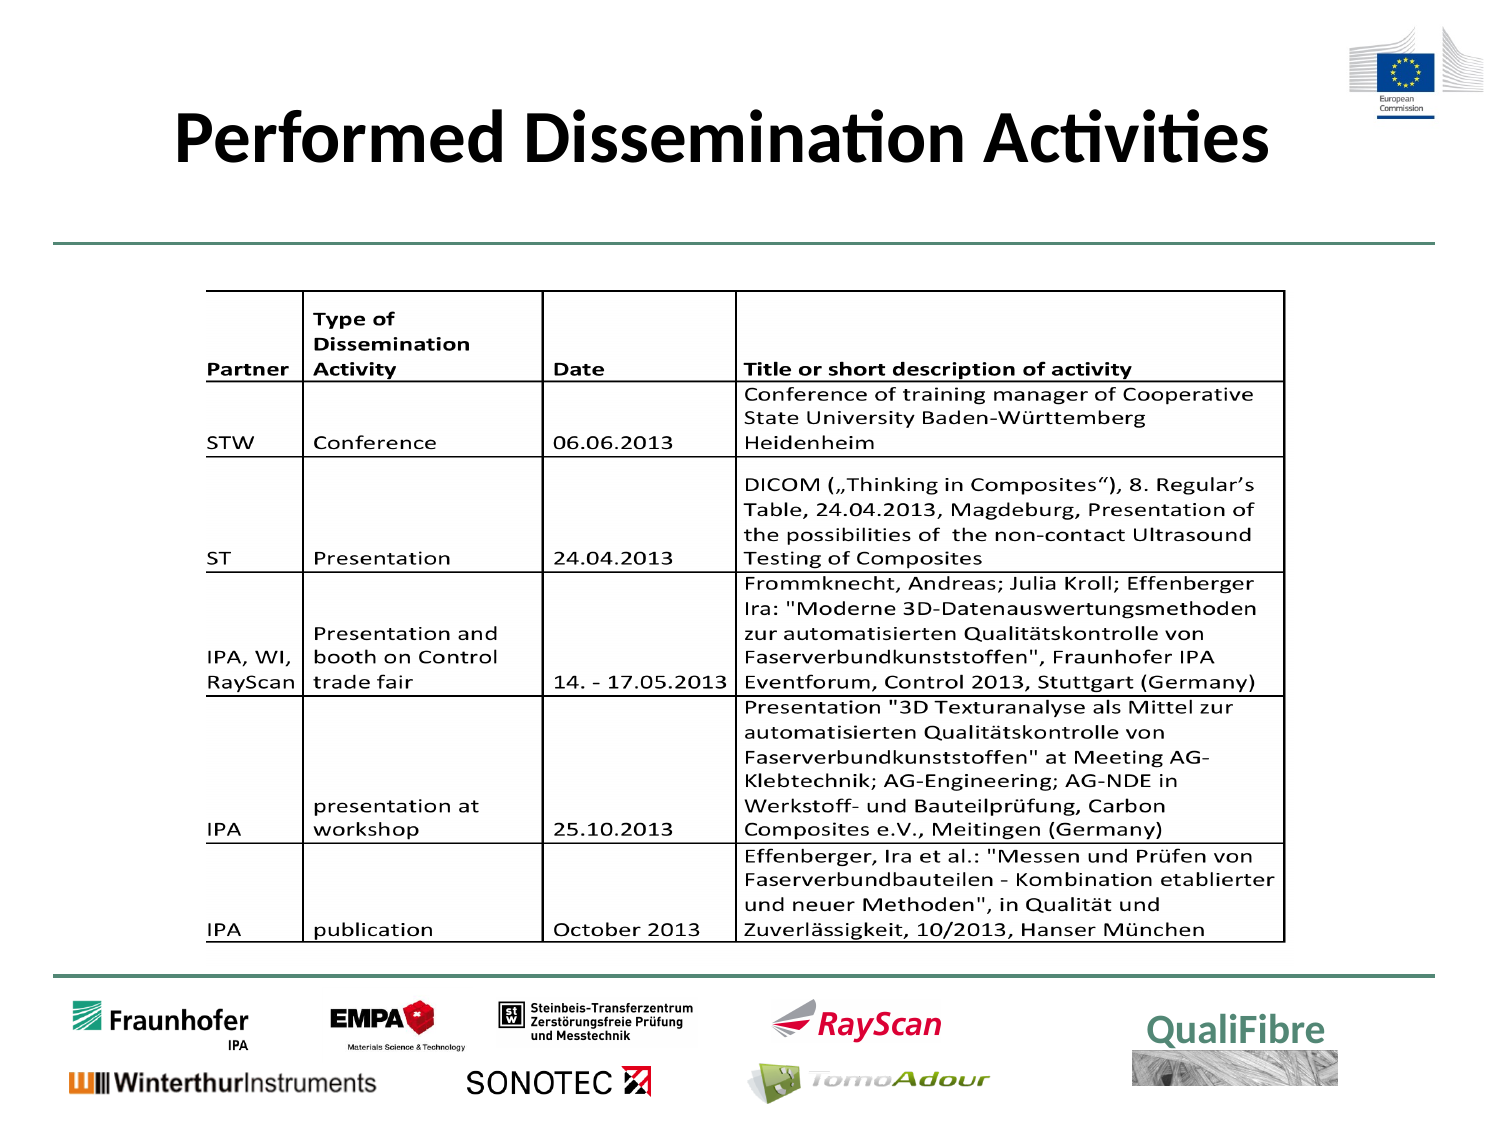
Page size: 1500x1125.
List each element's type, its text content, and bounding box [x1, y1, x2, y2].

picture [743, 1059, 993, 1108]
picture [1132, 1050, 1338, 1086]
picture [771, 999, 941, 1043]
picture [467, 1066, 651, 1097]
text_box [206, 290, 1294, 966]
text_box Performed Dissemination Activities [100, 87, 1450, 159]
picture [322, 987, 473, 1063]
picture [69, 1072, 377, 1095]
picture [71, 999, 249, 1051]
picture [496, 997, 698, 1048]
picture [1340, 19, 1490, 129]
